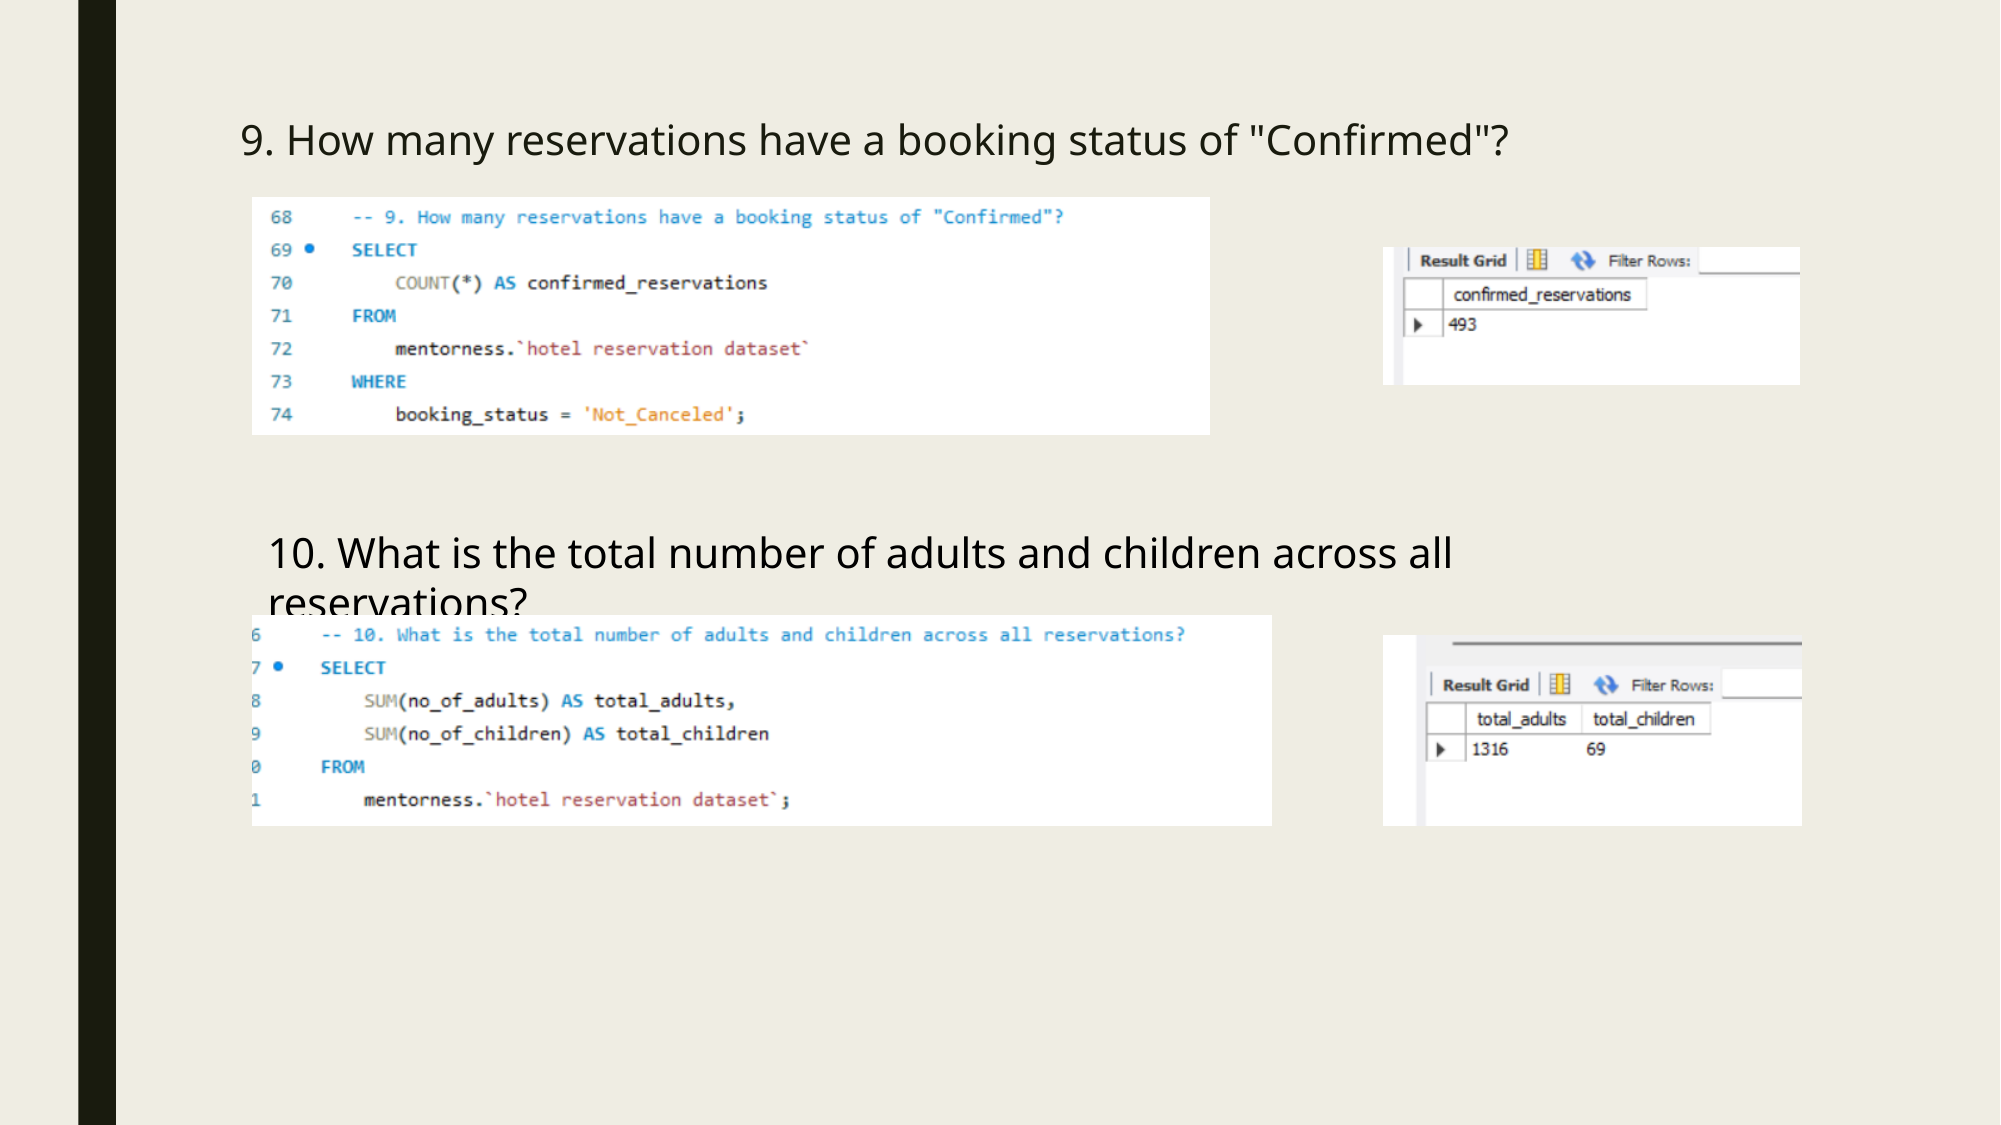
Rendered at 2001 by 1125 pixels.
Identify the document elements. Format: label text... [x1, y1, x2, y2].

text_box 10. What is the total number of adults and children across all reservations? [252, 519, 1724, 635]
picture [252, 615, 1272, 826]
picture [1383, 247, 1800, 385]
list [252, 197, 1210, 435]
title 9. How many reservations have a booking status of "Confirmed"? [225, 112, 1800, 198]
picture [1383, 635, 1802, 826]
